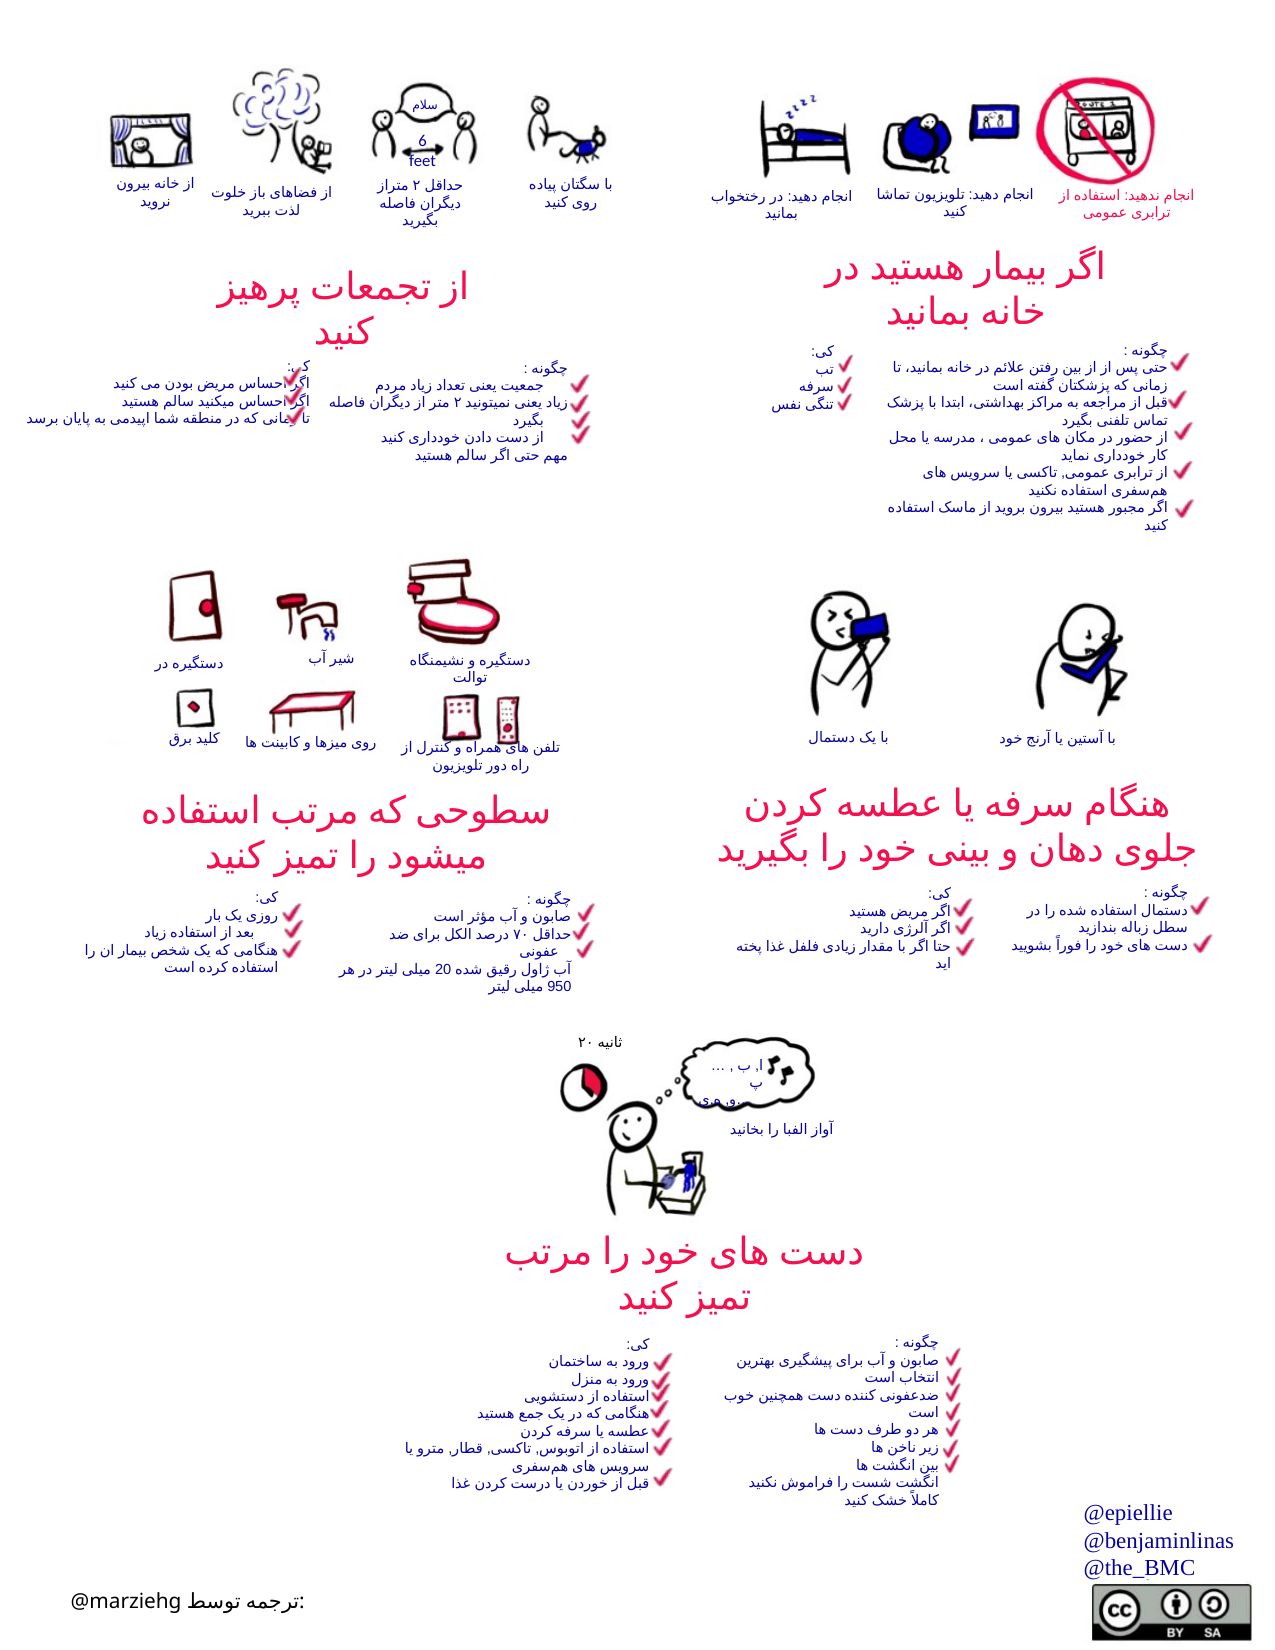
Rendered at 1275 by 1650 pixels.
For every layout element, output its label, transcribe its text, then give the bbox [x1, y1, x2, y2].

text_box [35, 349, 320, 436]
text_box هنگام سرفه یا عطسه کردن جلوی دهان و بینی خود را بگیرید [700, 771, 1214, 876]
text_box @marziehg ترجمه توسط: [55, 1580, 329, 1621]
text_box @epiellie @benjaminlinas @the_BMC [1068, 1490, 1250, 1588]
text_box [860, 333, 1207, 526]
text_box دست های خود را مرتب تمیز کنید [486, 1229, 883, 1325]
picture [639, 486, 1275, 738]
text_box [317, 882, 608, 986]
text_box اگر بیمار هستید در خانه بمانید [783, 234, 1149, 334]
text_box سطوحی که مرتب استفاده میشود را تمیز کنید [121, 778, 571, 882]
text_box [654, 334, 864, 421]
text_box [679, 57, 1231, 229]
text_box با آستین یا آرنج خود [965, 738, 1150, 754]
text_box تلفن های همراه و کنترل از راه دور تلویزیون [385, 761, 576, 781]
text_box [76, 45, 642, 227]
text_box از تجمعات پرهیز کنید [187, 255, 501, 351]
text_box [949, 875, 1227, 963]
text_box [665, 1325, 973, 1483]
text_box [688, 876, 989, 966]
picture [1076, 1579, 1268, 1649]
text_box با یک دستمال [762, 738, 935, 754]
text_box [324, 1327, 687, 1520]
picture [54, 534, 620, 761]
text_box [310, 351, 605, 455]
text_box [442, 1022, 943, 1229]
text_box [64, 881, 318, 985]
